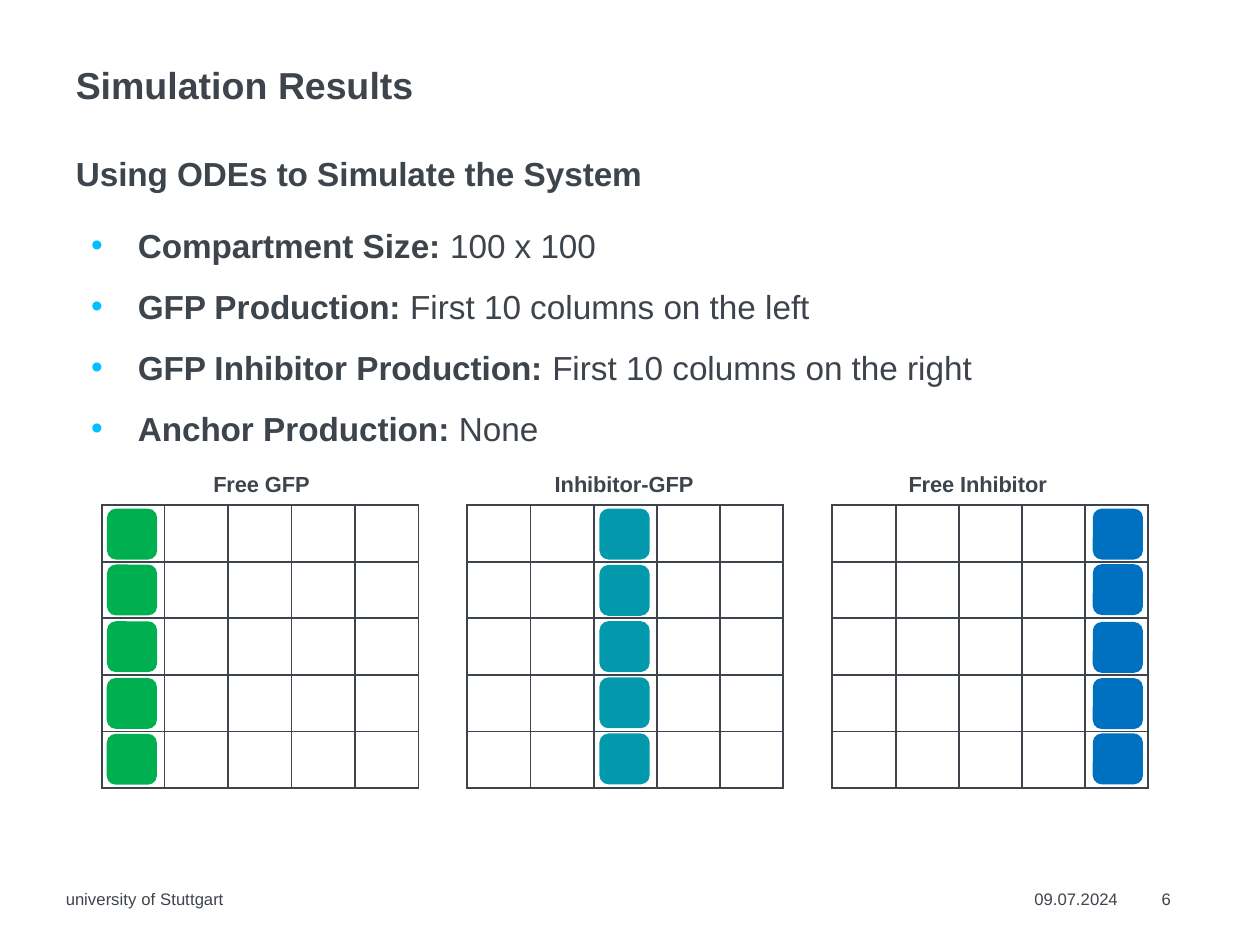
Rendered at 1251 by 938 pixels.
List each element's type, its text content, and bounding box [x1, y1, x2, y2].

table_cell [292, 676, 354, 731]
table_cell [292, 563, 354, 617]
text_box [599, 508, 650, 560]
table_cell [960, 563, 1021, 617]
table_header [229, 506, 291, 561]
text_box [1092, 564, 1143, 616]
table_cell [960, 676, 1021, 731]
table_cell [833, 676, 895, 731]
table_cell [531, 732, 593, 787]
text_box Using ODEs to Simulate the System [75, 144, 955, 193]
table_cell [468, 619, 530, 674]
table_cell [531, 563, 593, 617]
title Simulation Results [75, 67, 1198, 114]
table_cell [595, 732, 656, 787]
table_cell [897, 563, 958, 617]
table_header [721, 506, 782, 561]
table_header [833, 506, 895, 561]
table_cell [721, 676, 782, 731]
table_cell [165, 619, 227, 674]
slide_number 6 [1161, 888, 1198, 909]
table_cell [1086, 563, 1147, 617]
table_cell [229, 563, 291, 617]
table_cell [833, 619, 895, 674]
table_cell [165, 676, 227, 731]
text_box [1092, 733, 1143, 785]
table_cell [1023, 732, 1084, 787]
text_box [599, 677, 650, 729]
table_cell [1023, 619, 1084, 674]
table_cell [897, 619, 958, 674]
text_box [1092, 508, 1143, 560]
table_cell [292, 619, 354, 674]
table_cell [292, 732, 354, 787]
table_cell [960, 732, 1021, 787]
table_header [1086, 506, 1147, 561]
table_cell [356, 676, 418, 731]
table_header [658, 506, 719, 561]
table_cell [103, 676, 164, 731]
table_cell [356, 732, 418, 787]
table_cell [595, 619, 656, 674]
table_header [165, 506, 227, 561]
table_cell [833, 732, 895, 787]
table_header [356, 506, 418, 561]
table_cell [103, 619, 164, 674]
text_box [106, 733, 157, 785]
table_cell [960, 619, 1021, 674]
table_cell [1023, 676, 1084, 731]
table_header [468, 506, 530, 561]
table_cell [833, 563, 895, 617]
table_cell [165, 563, 227, 617]
text_box [106, 564, 158, 616]
table_header [1023, 506, 1084, 561]
table_cell [595, 676, 656, 731]
table_header [531, 506, 593, 561]
table_cell [356, 619, 418, 674]
table_cell [721, 619, 782, 674]
table_cell [1086, 732, 1147, 787]
table_cell [229, 619, 291, 674]
table_cell [531, 619, 593, 674]
table_cell [595, 563, 656, 617]
text_box [106, 621, 158, 673]
table_cell [165, 732, 227, 787]
table_header [960, 506, 1021, 561]
text_box [599, 564, 650, 616]
table_cell [468, 676, 530, 731]
text_box [106, 677, 157, 729]
table_cell [356, 563, 418, 617]
text_box Free GFP Inhibitor-GFP Free Inhibitor [213, 465, 1250, 498]
table_header [595, 506, 656, 561]
text_box [1092, 621, 1143, 673]
table_cell [658, 563, 719, 617]
table_cell [658, 619, 719, 674]
table_cell [468, 732, 530, 787]
table_header [897, 506, 958, 561]
text_box Compartment Size: 100 x 100 GFP Production: First 10 columns on the left GFP Inhibitor Production: First 10 columns on the right Anchor Production: None [91, 217, 1138, 449]
table_cell [721, 563, 782, 617]
table_cell [103, 732, 164, 787]
table_cell [1086, 676, 1147, 731]
text_box [599, 733, 650, 785]
table_cell [1023, 563, 1084, 617]
footer university of Stuttgart [65, 888, 893, 909]
text_box [1092, 678, 1143, 730]
table_header [292, 506, 354, 561]
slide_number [1034, 888, 1133, 909]
table_cell [531, 676, 593, 731]
table_cell [658, 732, 719, 787]
table_cell [658, 676, 719, 731]
table_cell [897, 732, 958, 787]
table_cell [721, 732, 782, 787]
table_cell [103, 563, 164, 617]
table_cell [229, 732, 291, 787]
table_cell [229, 676, 291, 731]
table_cell [897, 676, 958, 731]
table_cell [468, 563, 530, 617]
text_box [599, 621, 650, 673]
table_cell [1086, 619, 1147, 674]
text_box [106, 508, 158, 560]
table_header [103, 506, 164, 561]
